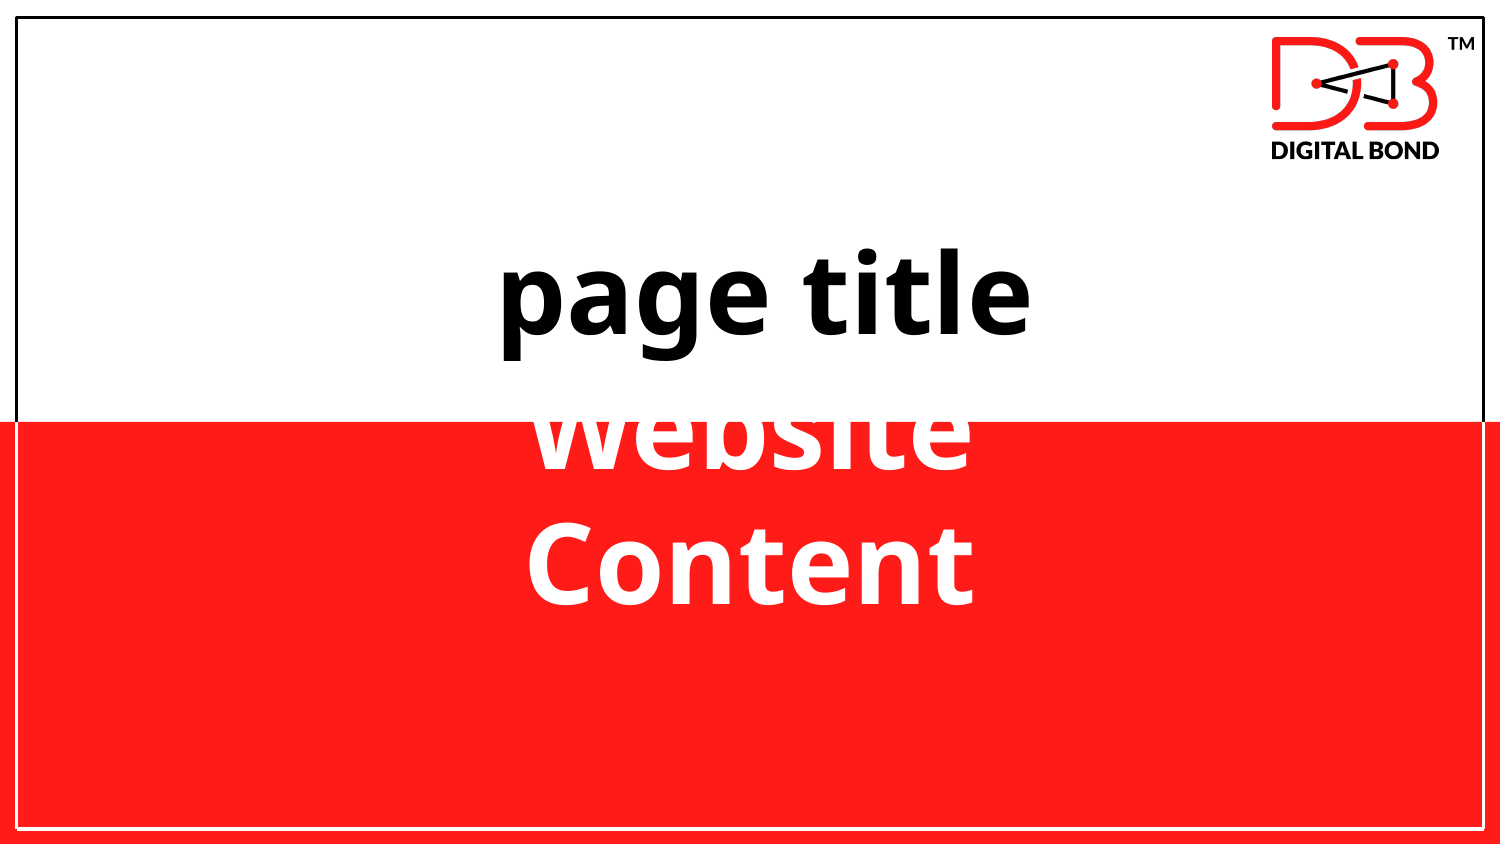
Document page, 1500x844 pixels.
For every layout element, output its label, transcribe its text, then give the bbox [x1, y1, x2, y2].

title page title Website Content [360, 241, 1140, 608]
picture [1265, 26, 1481, 167]
